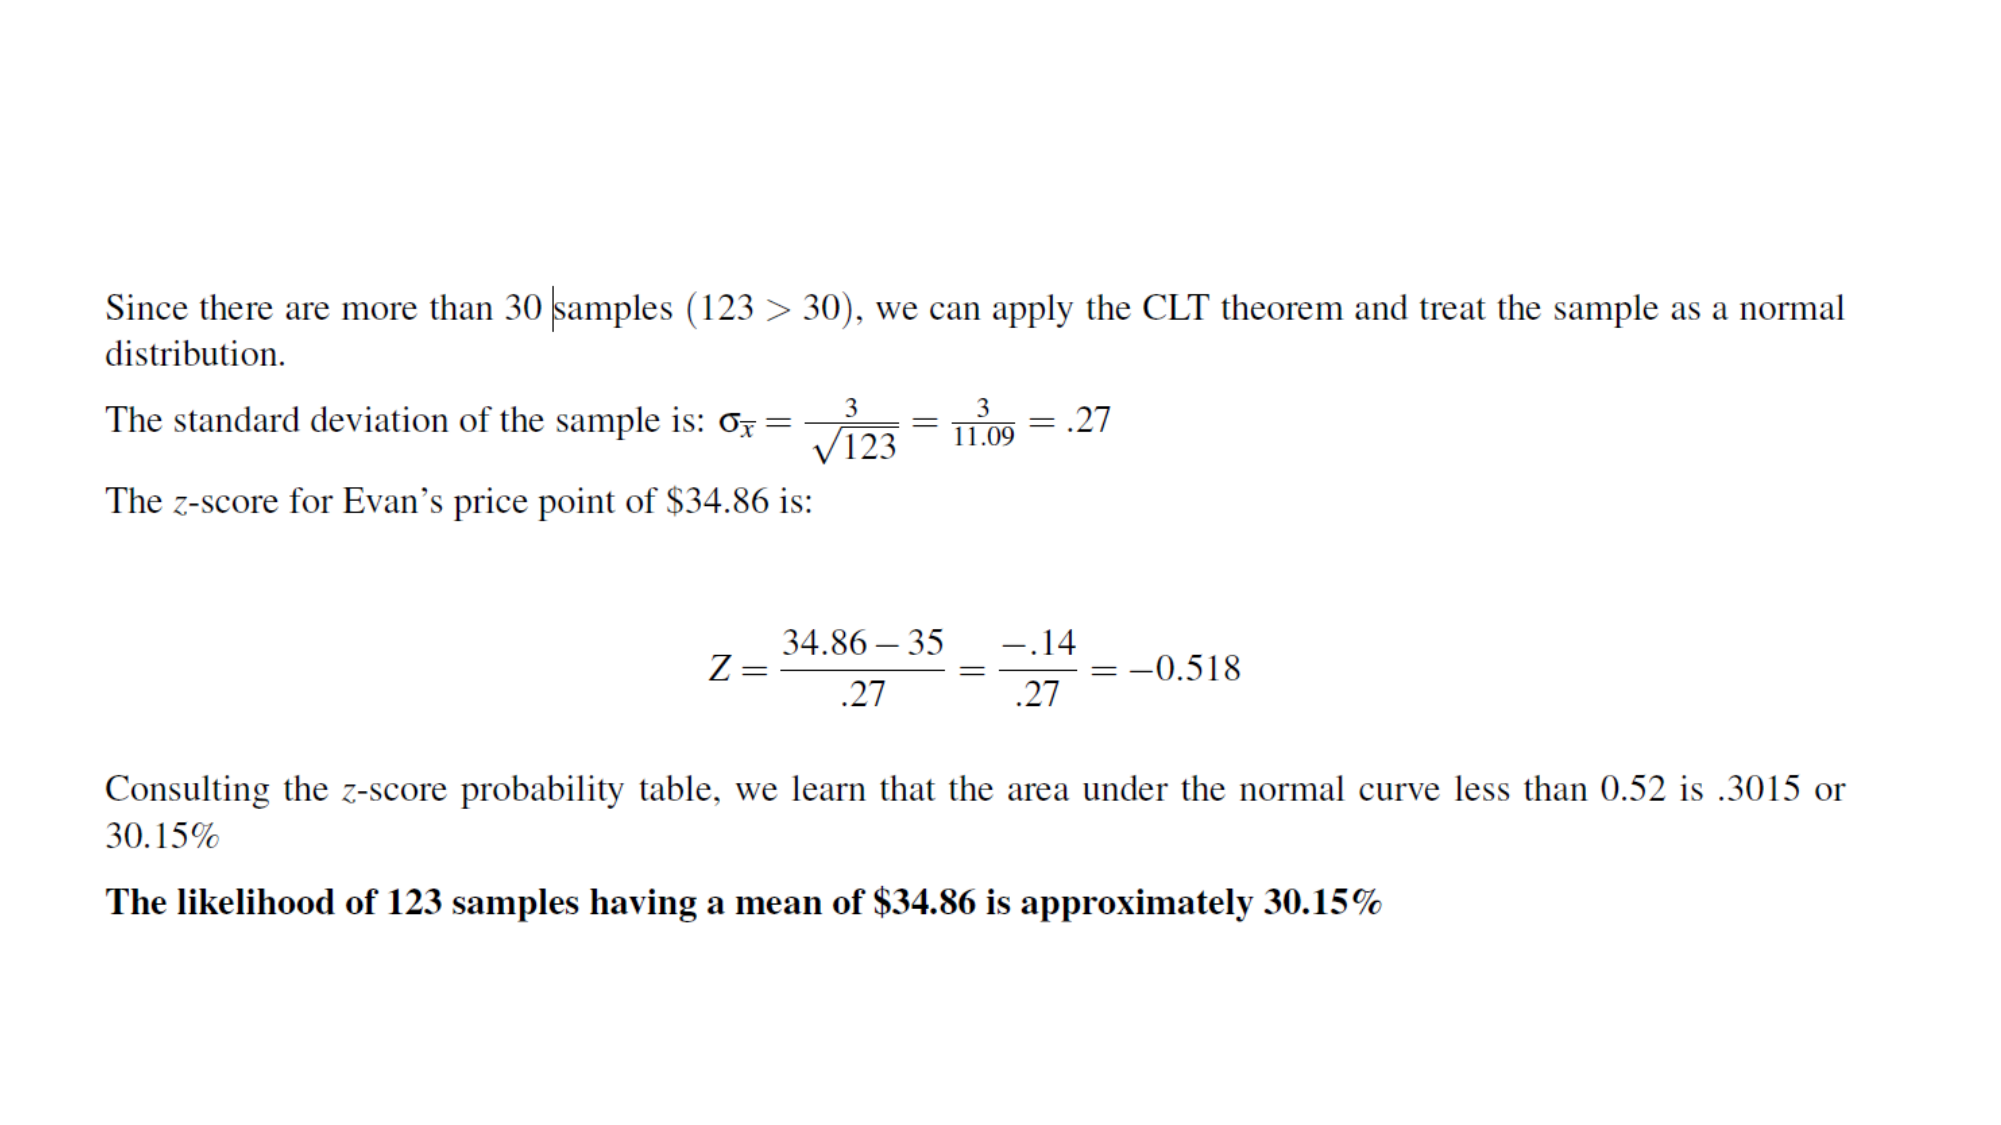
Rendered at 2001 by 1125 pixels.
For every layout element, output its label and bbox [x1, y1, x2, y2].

picture [74, 274, 1907, 936]
